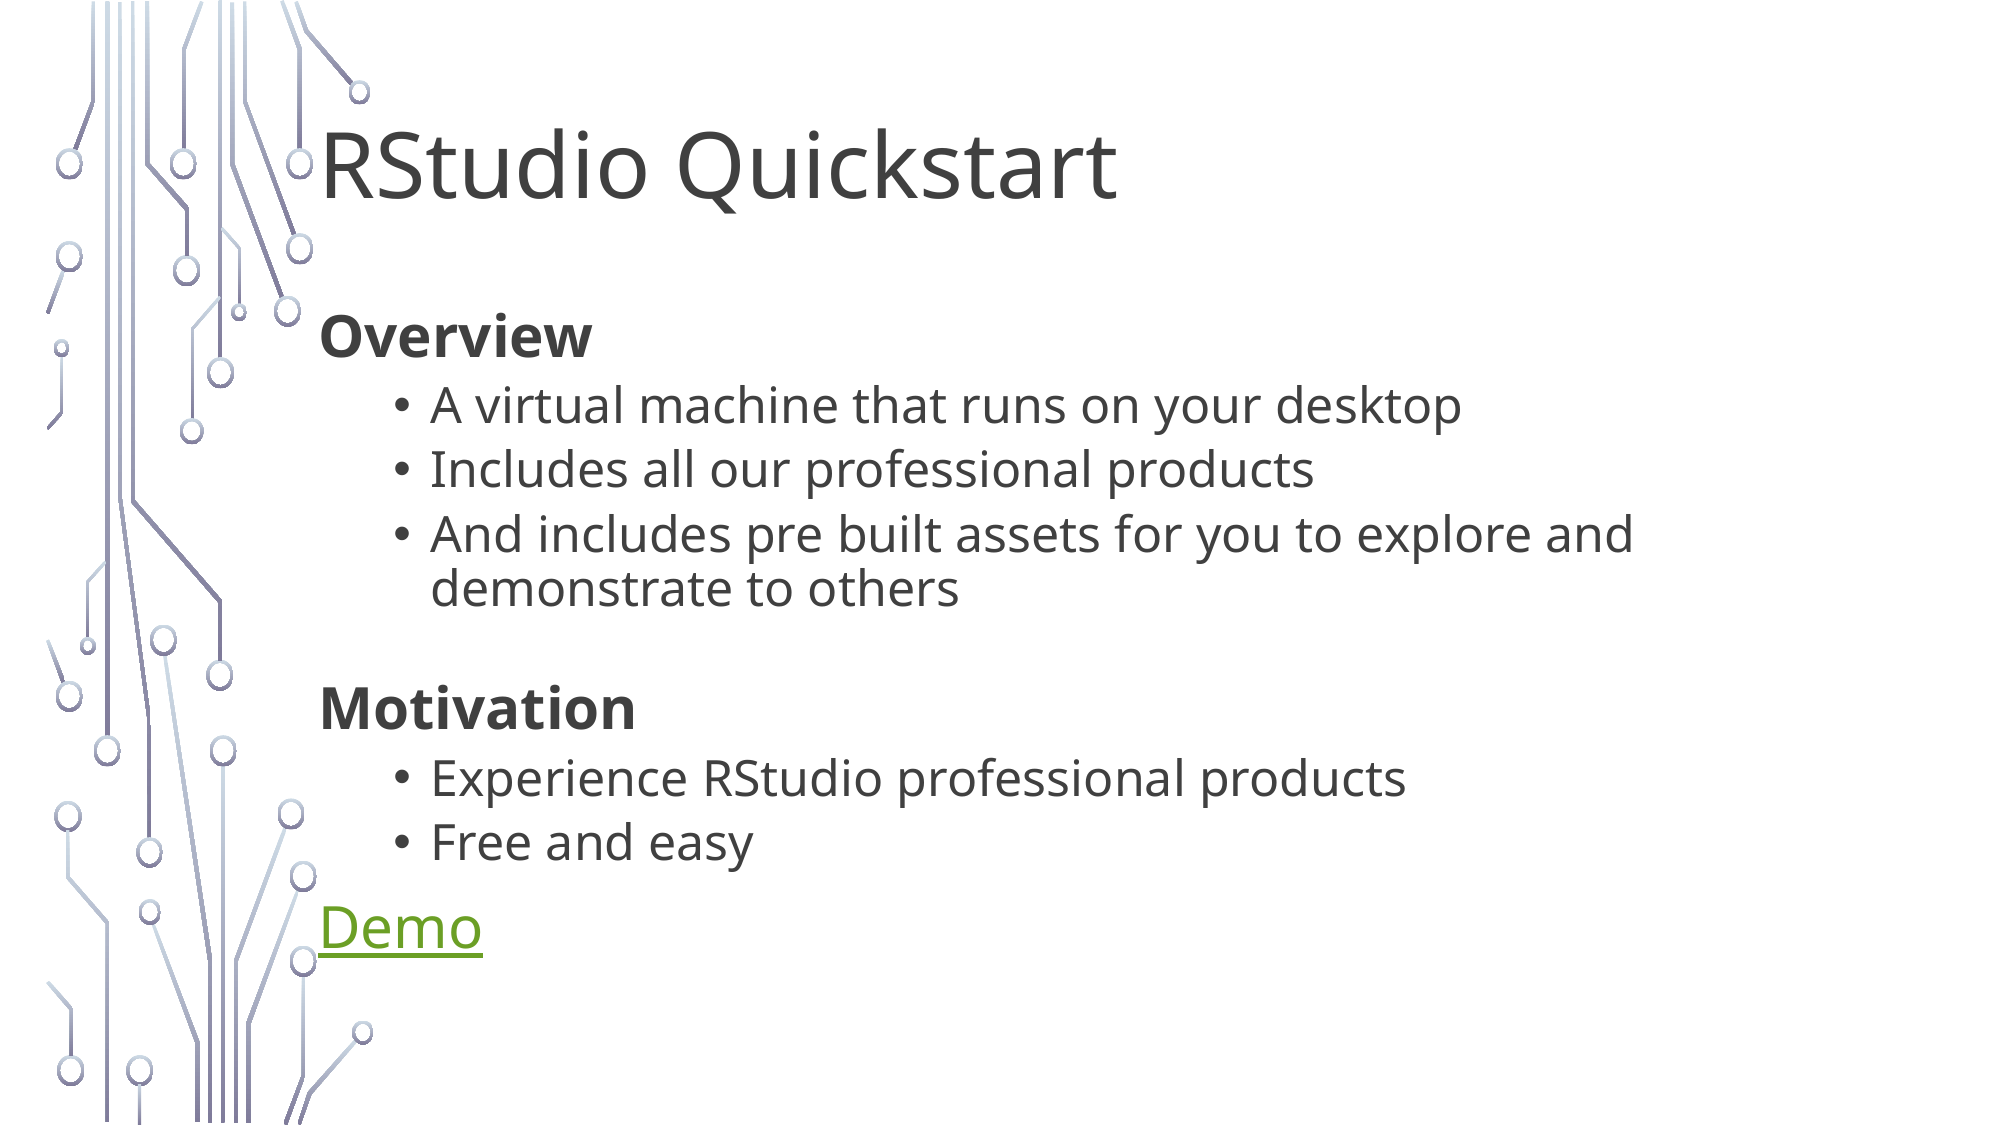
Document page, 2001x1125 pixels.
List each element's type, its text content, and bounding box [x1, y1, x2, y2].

title RStudio Quickstart [303, 59, 1890, 278]
list Overview A virtual machine that runs on your desktop Includes all our professional products And includes pre built assets for you to explore and demonstrate to others Motivation Experience RStudio professional products Free and easy Demo [303, 299, 1890, 1014]
